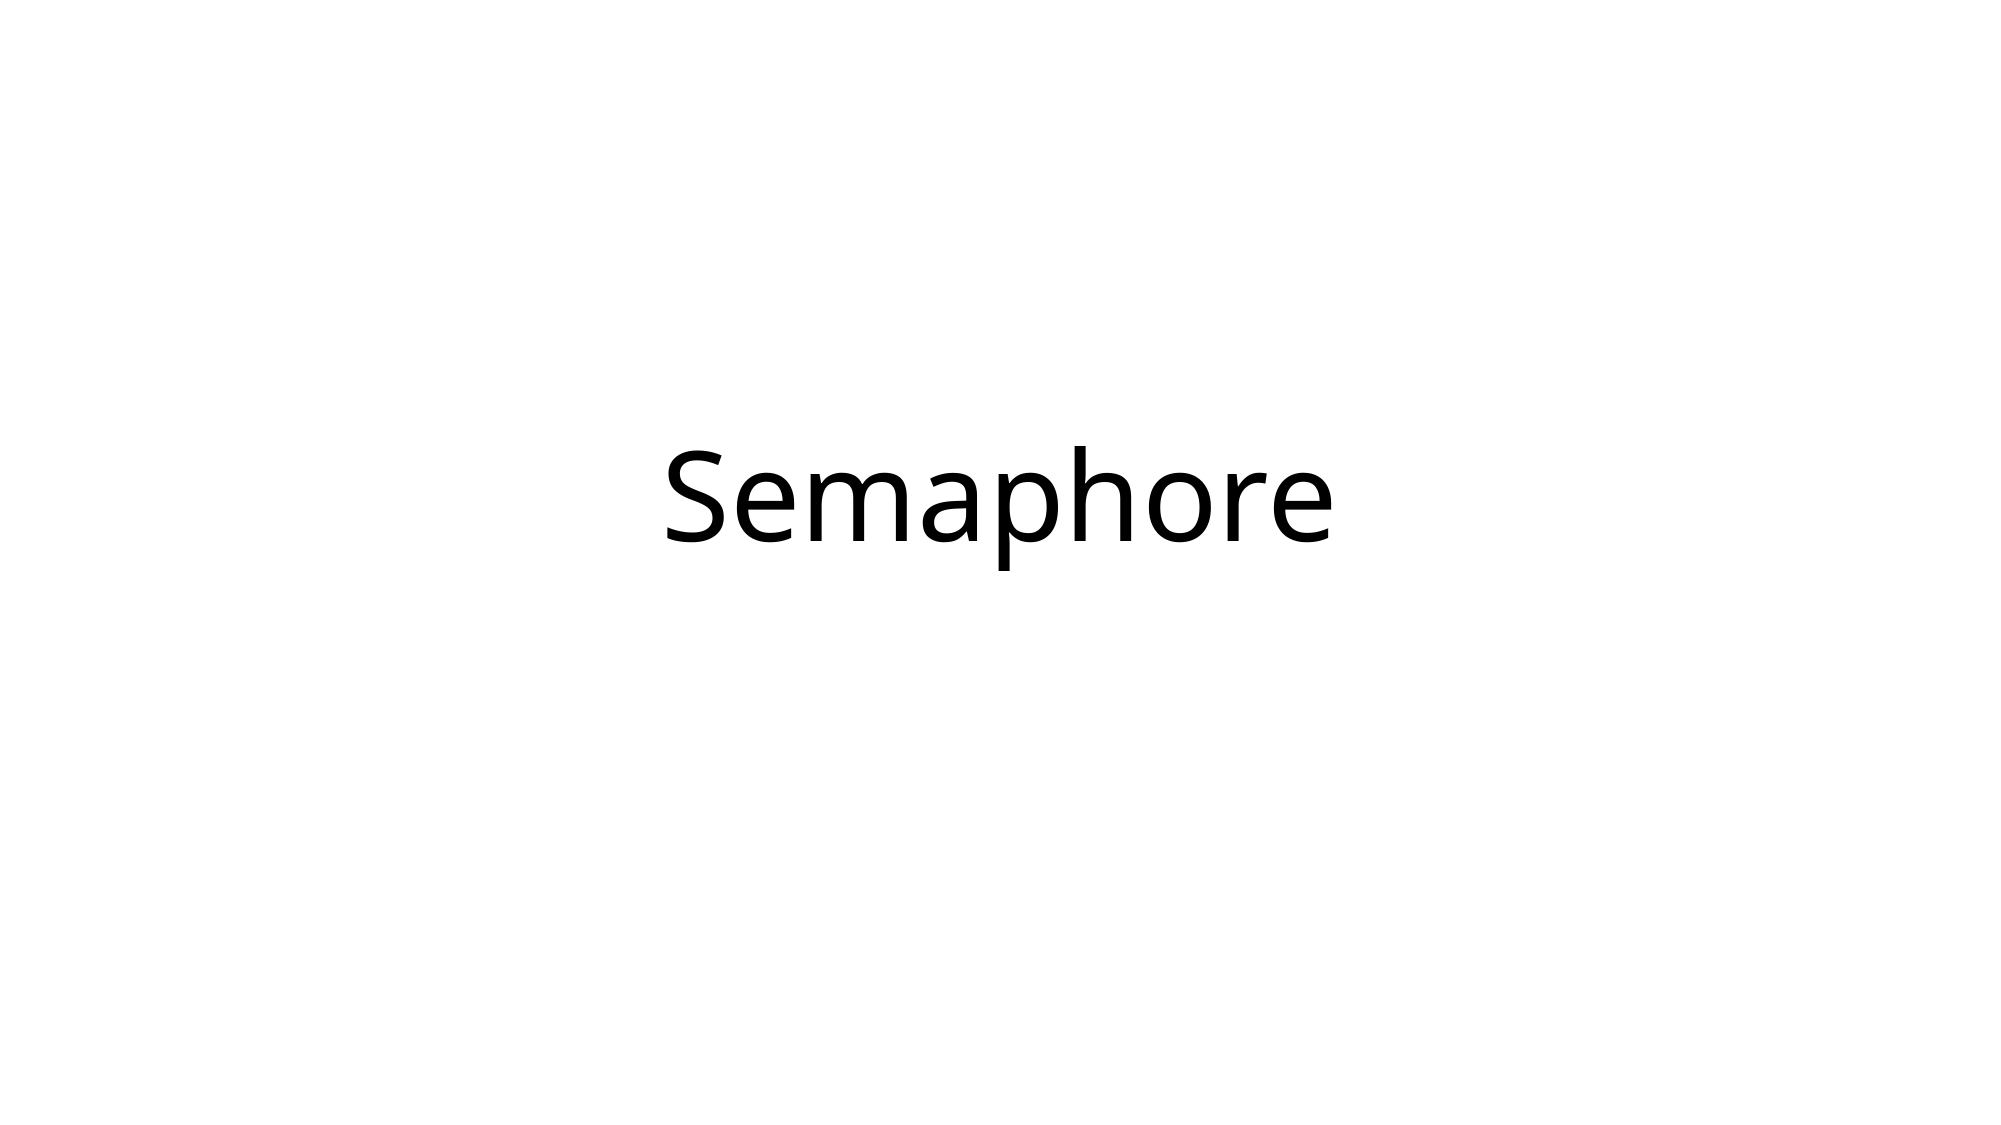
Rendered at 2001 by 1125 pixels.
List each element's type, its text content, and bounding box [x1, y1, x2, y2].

title Semaphore [249, 184, 1750, 576]
